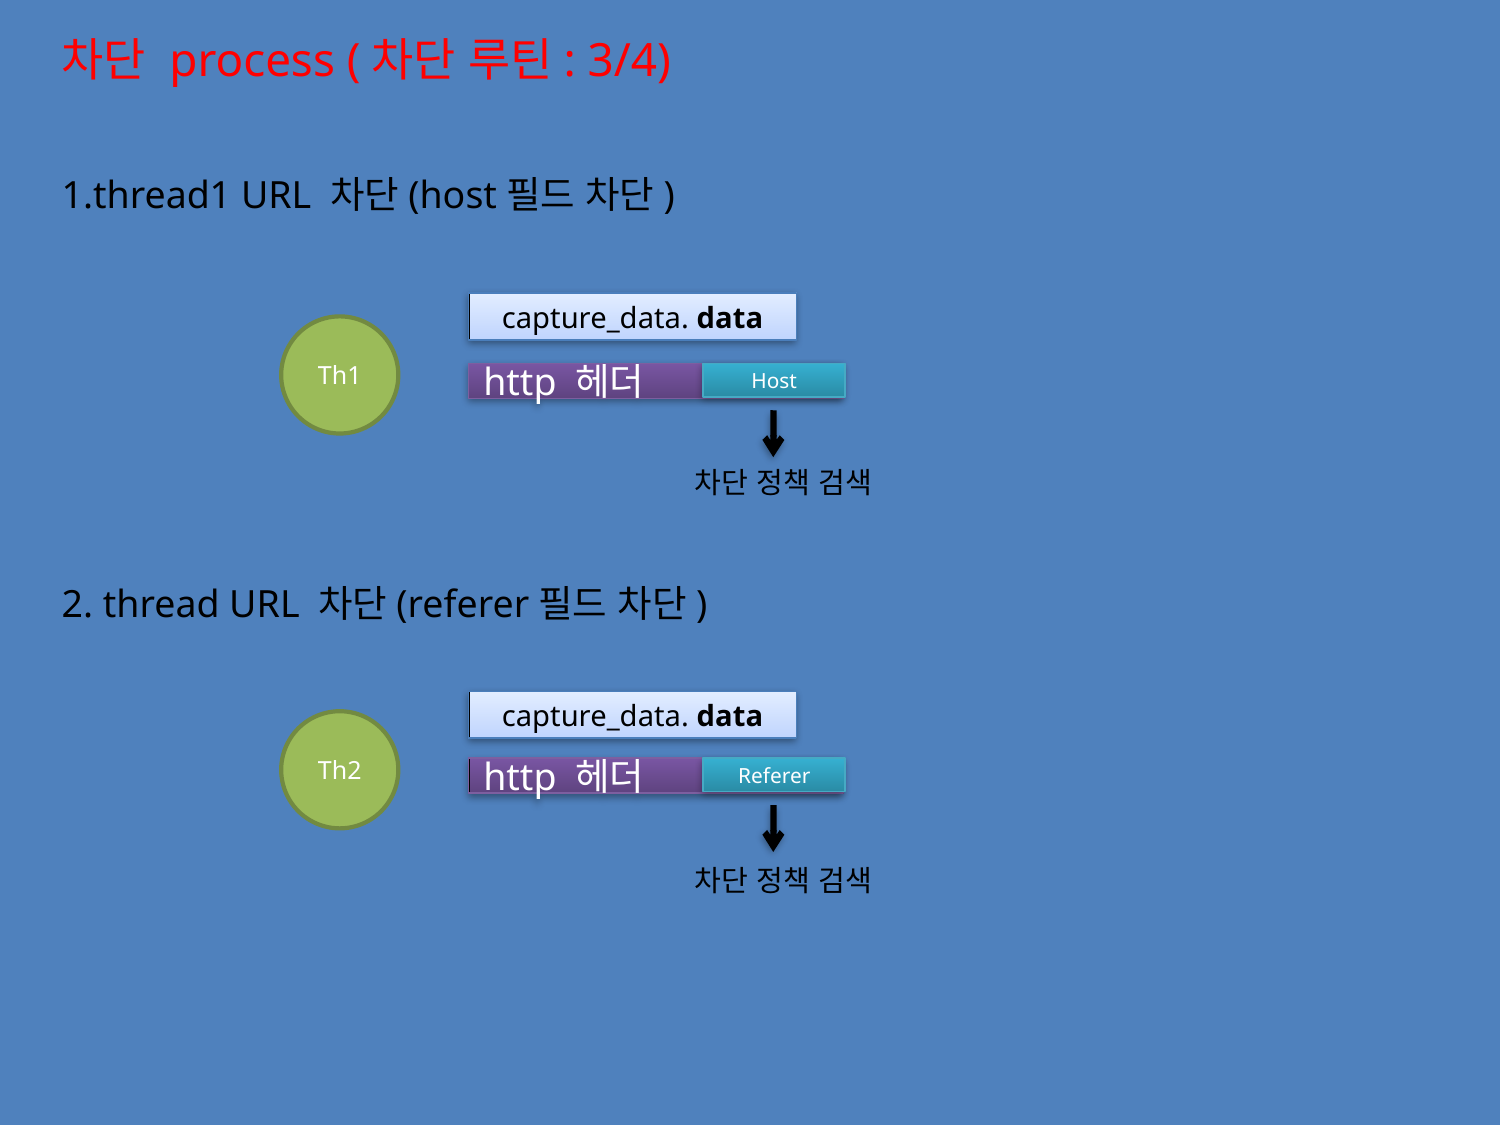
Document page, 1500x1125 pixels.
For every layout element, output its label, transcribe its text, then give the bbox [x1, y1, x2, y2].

text_box 차단 정책 검색 [679, 456, 914, 507]
text_box capture_data. data [468, 292, 797, 341]
text_box 차단 process (차단 루틴: 3/4) [46, 23, 786, 94]
text_box capture_data. data [468, 691, 797, 739]
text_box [468, 363, 846, 399]
text_box 차단 정책 검색 [679, 855, 914, 906]
text_box 2. thread URL 차단(referer필드 차단) [46, 572, 797, 632]
text_box 1.thread1 URL 차단(host필드 차단) [46, 163, 797, 224]
text_box Th2 [279, 709, 401, 831]
text_box Th1 [279, 314, 401, 436]
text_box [468, 757, 846, 794]
